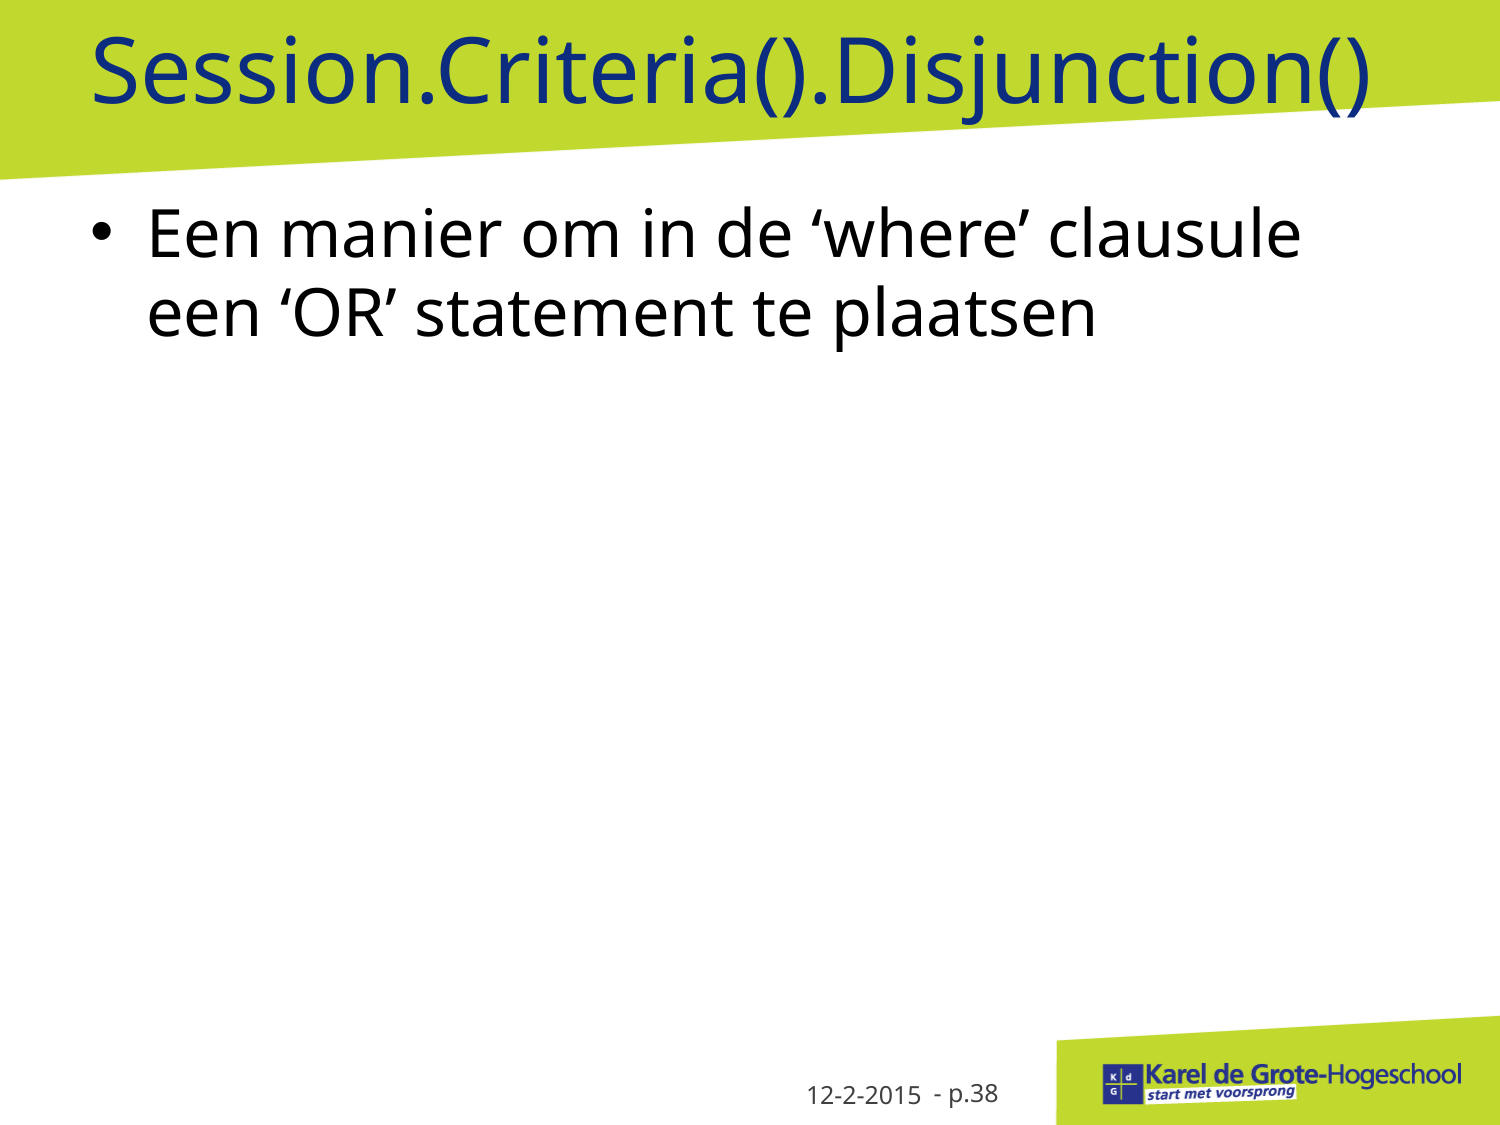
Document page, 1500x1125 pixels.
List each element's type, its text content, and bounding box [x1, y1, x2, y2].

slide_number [762, 1073, 922, 1115]
list Een manier om in de ‘where’ clausule een ‘OR’ statement te plaatsen [75, 182, 1425, 1025]
slide_number - p.38 [933, 1073, 1052, 1115]
picture [0, 0, 1500, 1125]
title Session.Criteria().Disjunction() [75, 3, 1425, 129]
